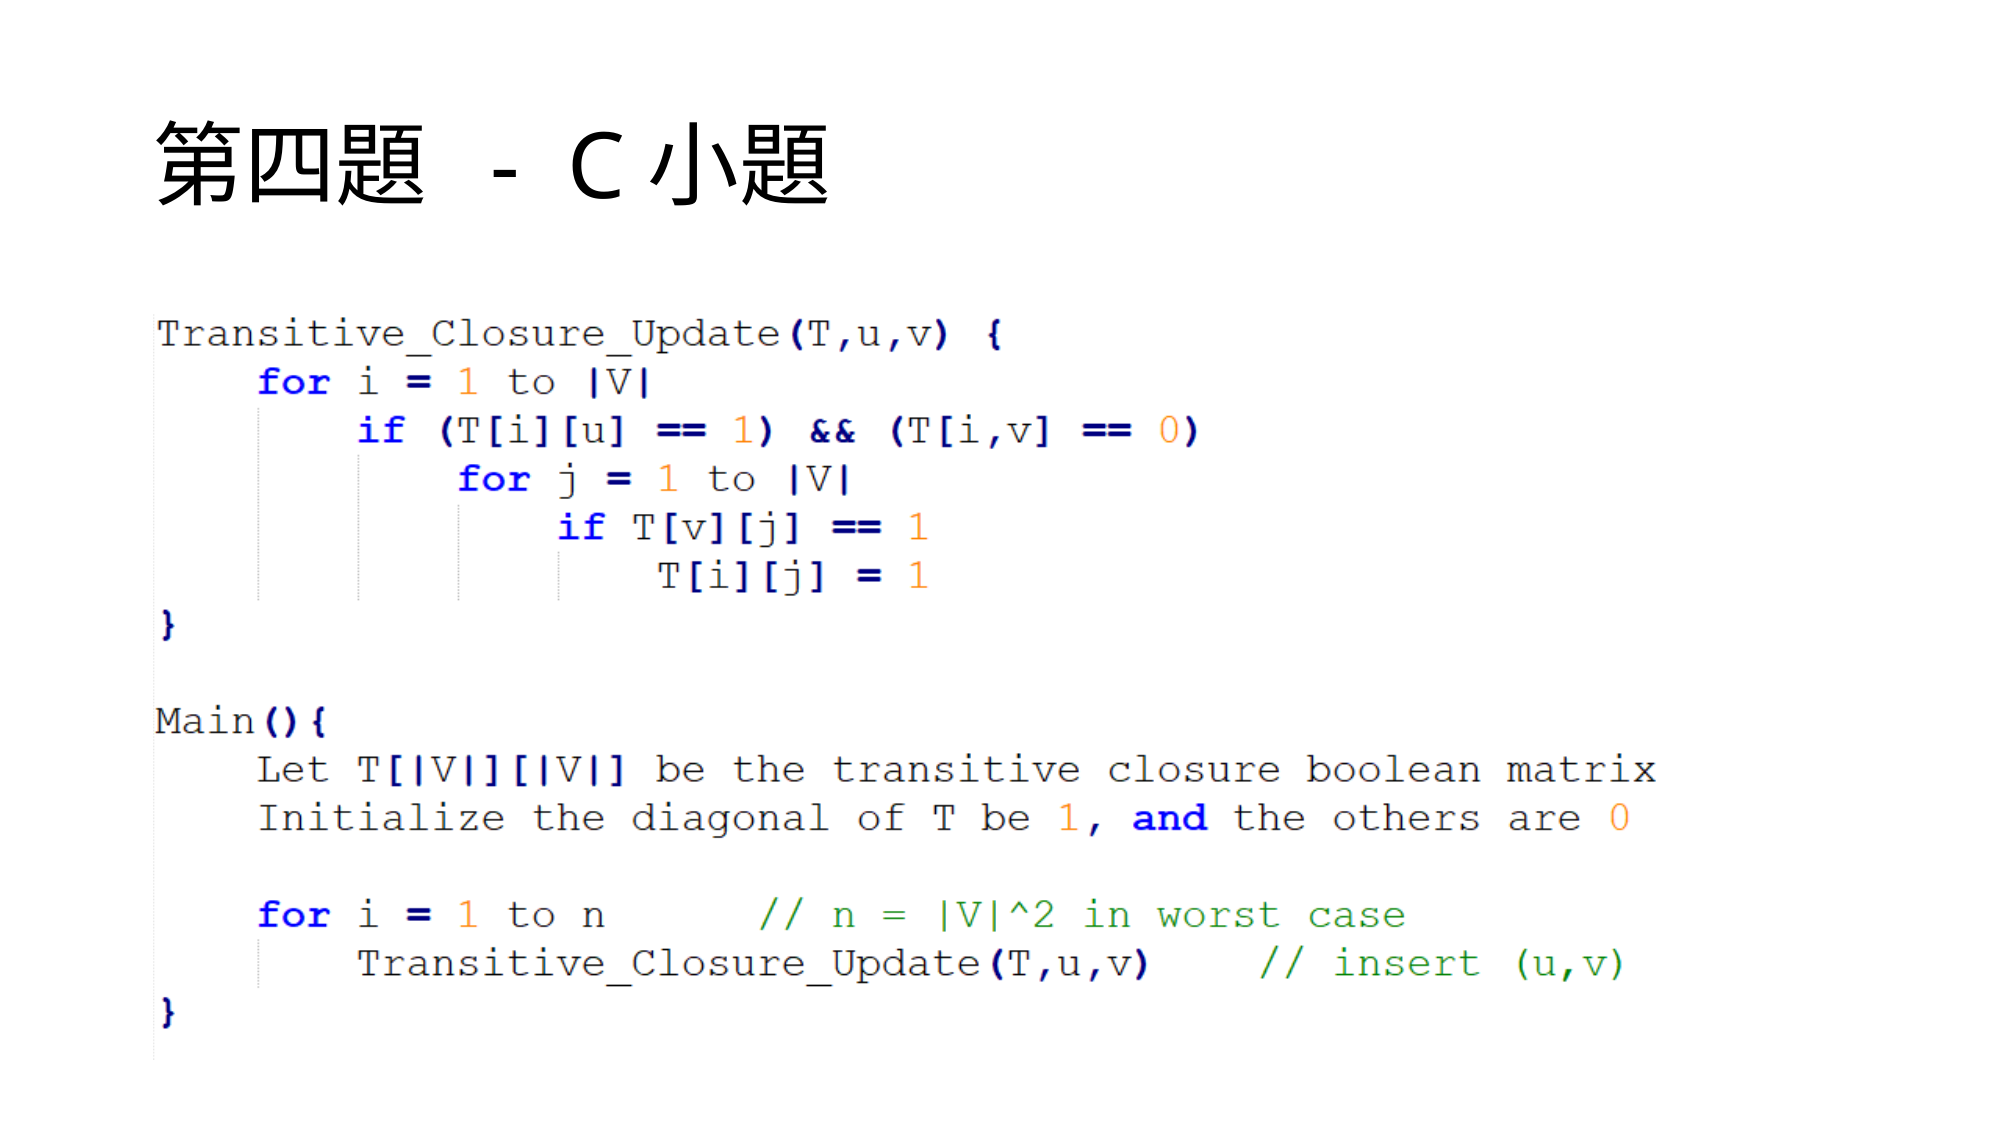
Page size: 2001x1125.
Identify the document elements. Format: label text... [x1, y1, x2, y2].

title 第四題 - C小題 [137, 59, 1863, 278]
picture [153, 313, 1717, 1060]
